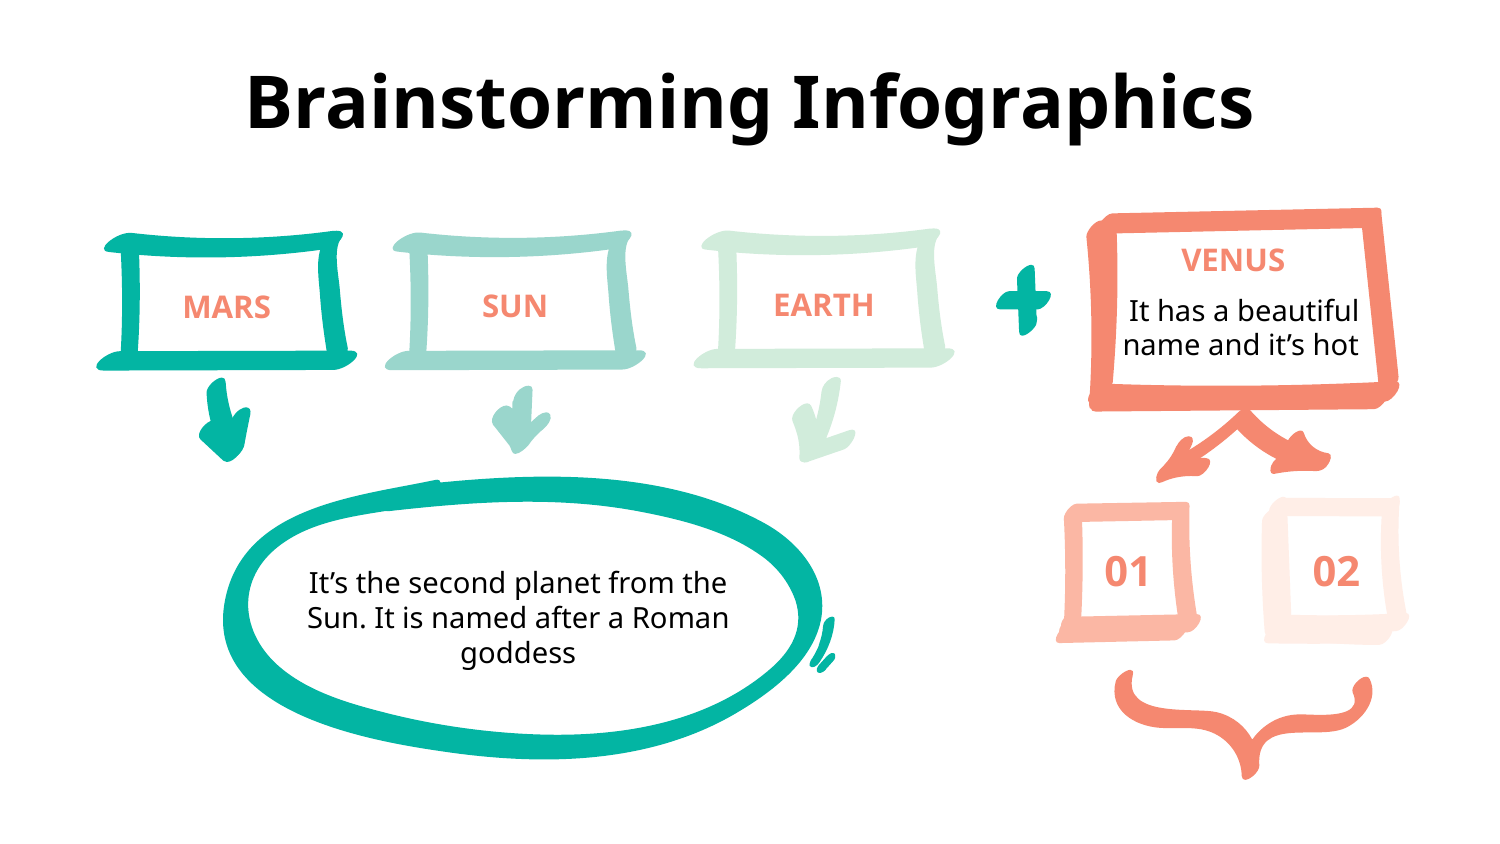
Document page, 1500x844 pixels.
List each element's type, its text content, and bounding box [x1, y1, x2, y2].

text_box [372, 230, 658, 371]
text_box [1080, 207, 1407, 412]
text_box [1114, 669, 1373, 780]
text_box [792, 377, 856, 463]
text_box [207, 476, 836, 760]
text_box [1153, 421, 1334, 484]
title Brainstorming Infographics [51, 54, 1449, 143]
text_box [84, 230, 370, 371]
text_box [989, 264, 1058, 336]
text_box [491, 385, 551, 454]
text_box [1257, 495, 1416, 646]
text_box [681, 228, 967, 369]
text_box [194, 379, 252, 463]
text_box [1091, 230, 1398, 383]
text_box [1049, 501, 1208, 644]
